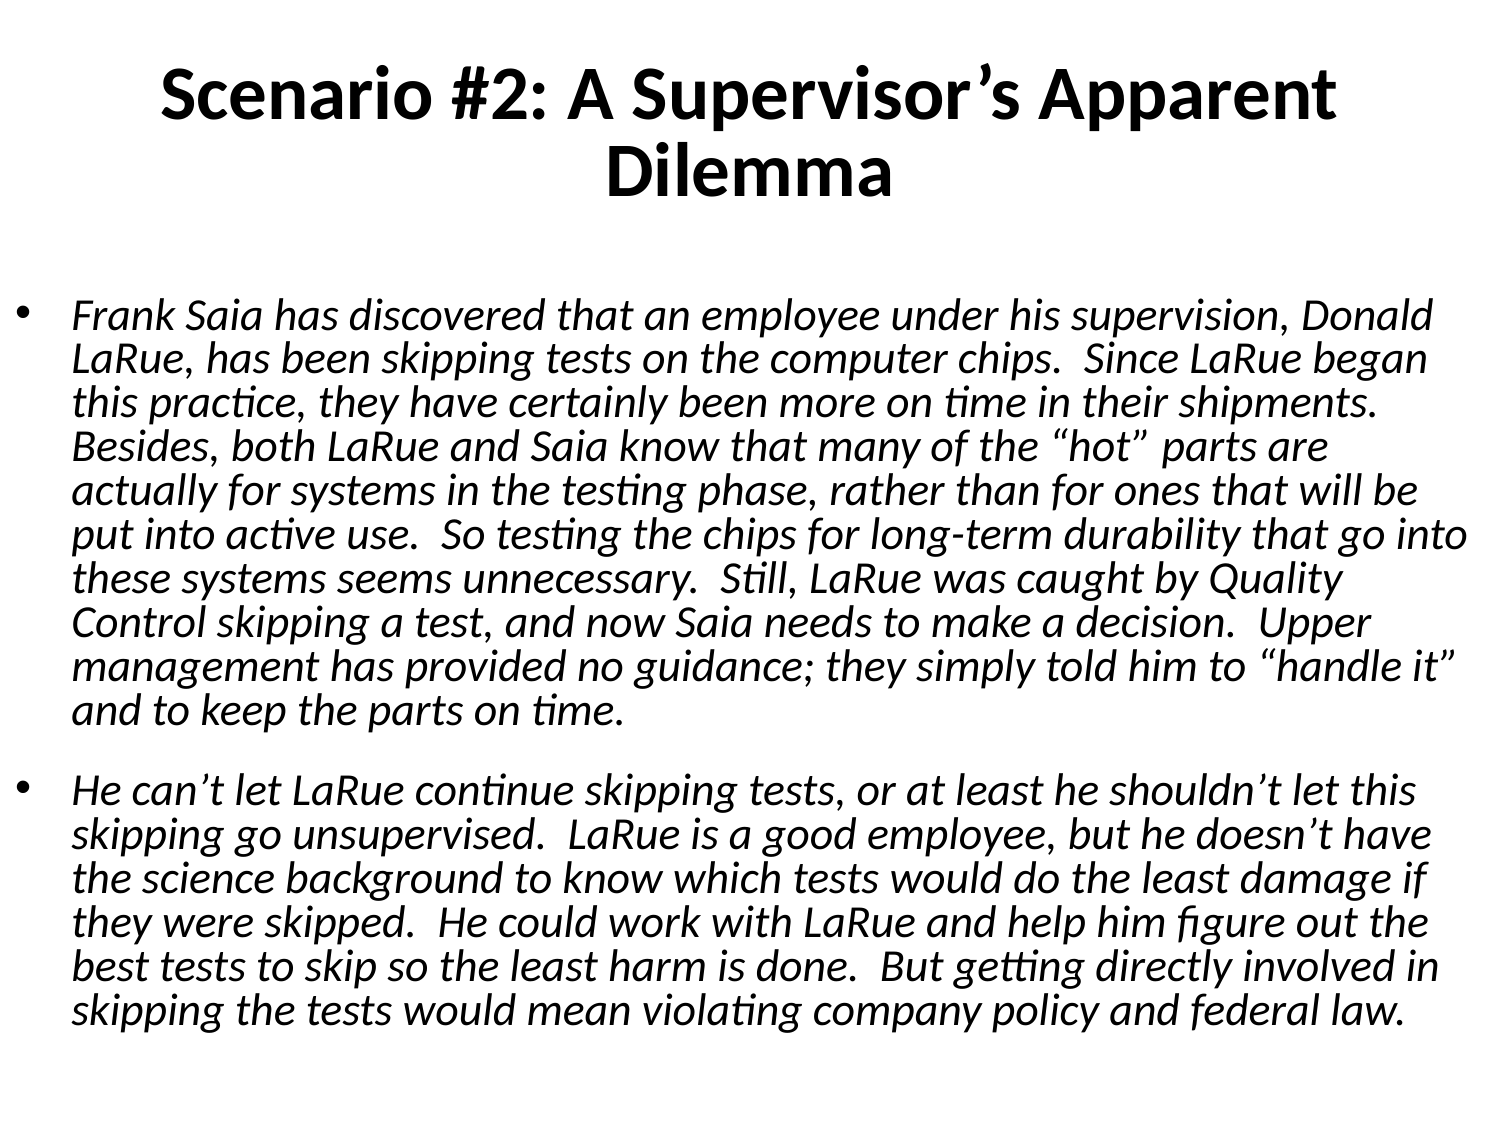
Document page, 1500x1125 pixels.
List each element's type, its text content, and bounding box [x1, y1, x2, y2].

list Frank Saia has discovered that an employee under his supervision, Donald LaRue, has been skipping tests on the computer chips. Since LaRue began this practice, they have certainly been more on time in their shipments. Besides, both LaRue and Saia know that many of the “hot” parts are actually for systems in the testing phase, rather than for ones that will be put into active use. So testing the chips for long-term durability that go into these systems seems unnecessary. Still, LaRue was caught by Quality Control skipping a test, and now Saia needs to make a decision. Upper management has provided no guidance; they simply told him to “handle it” and to keep the parts on time. He can’t let LaRue continue skipping tests, or at least he shouldn’t let this skipping go unsupervised. LaRue is a good employee, but he doesn’t have the science background to know which tests would do the least damage if they were skipped. He could work with LaRue and help him figure out the best tests to skip so the least harm is done. But getting directly involved in skipping the tests would mean violating company policy and federal law. [0, 287, 1500, 1125]
title Scenario #2: A Supervisor’s Apparent Dilemma [75, 45, 1425, 233]
